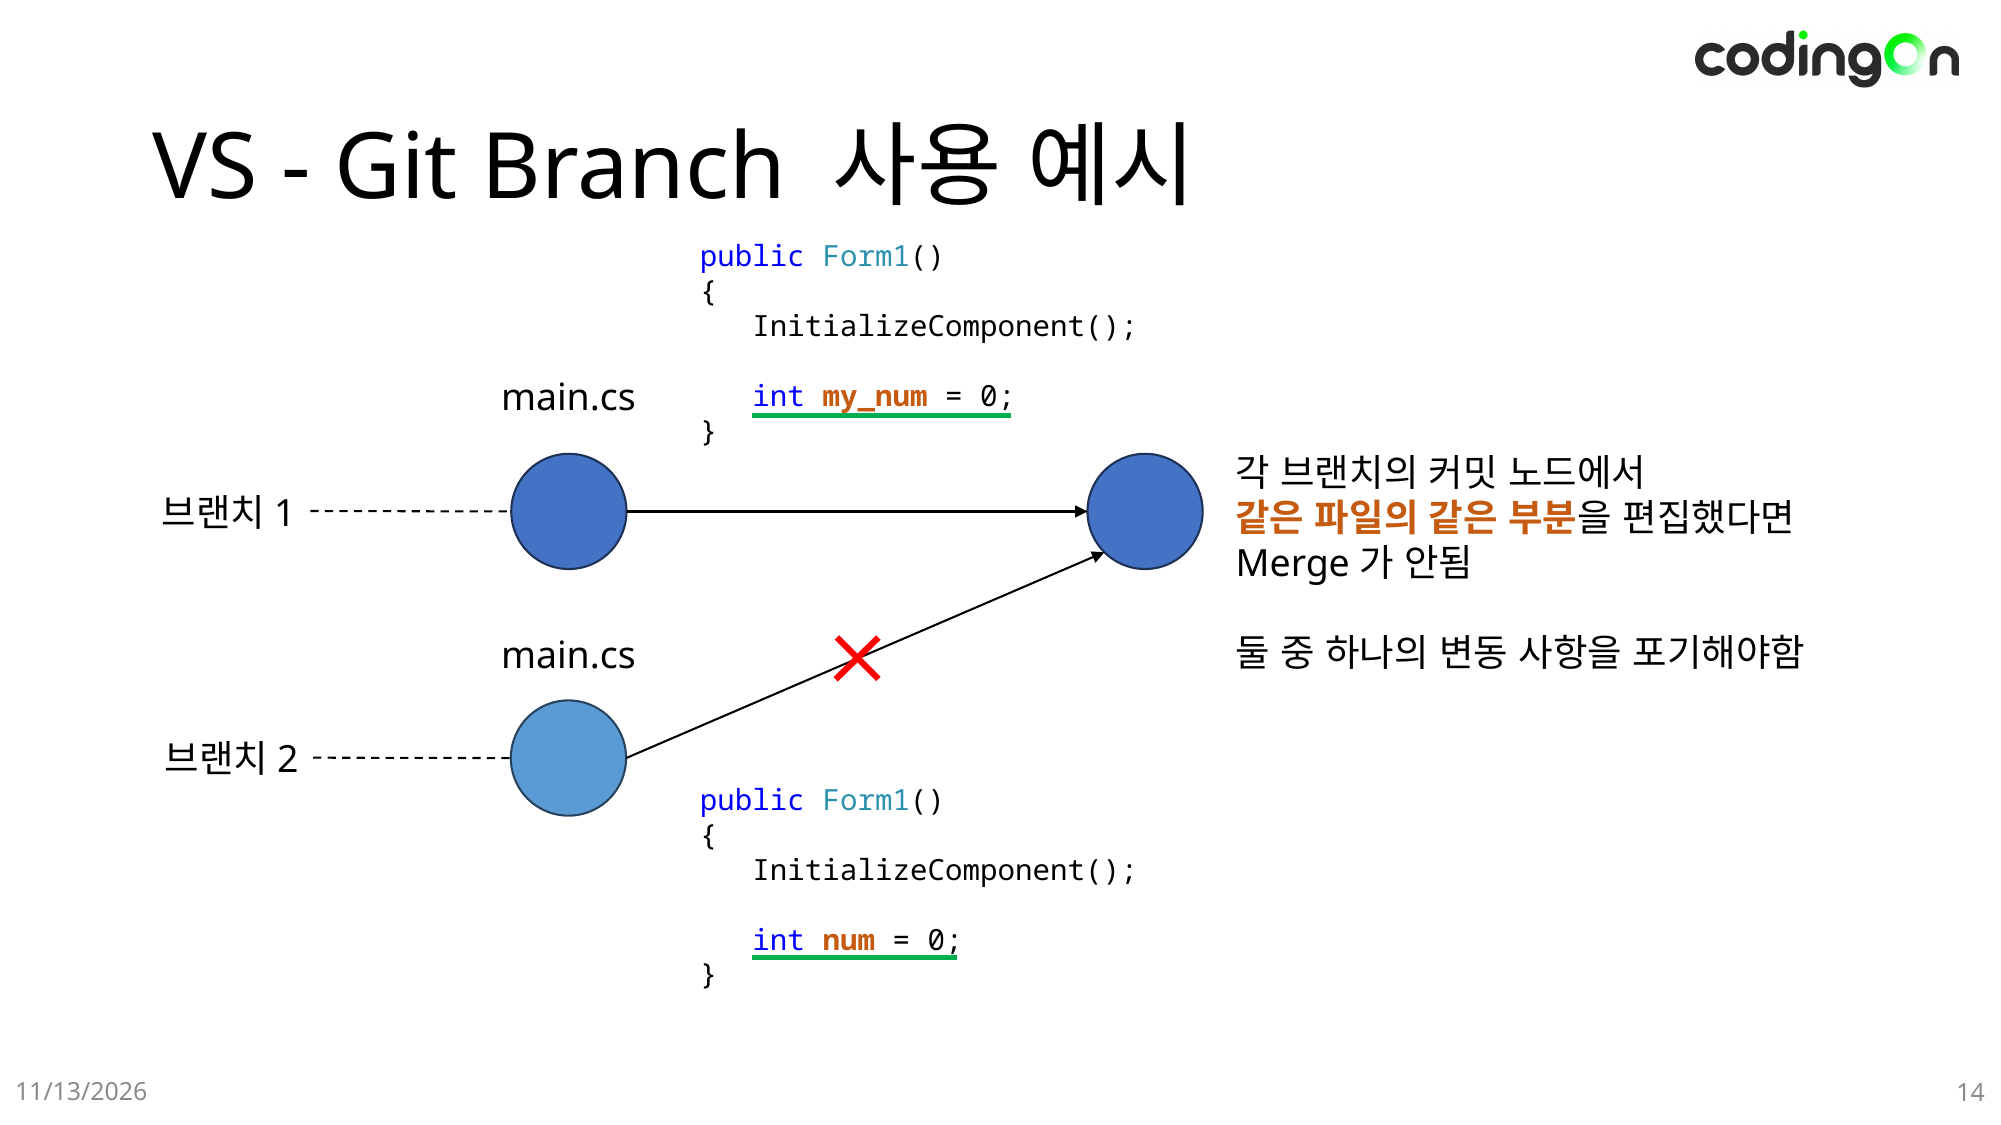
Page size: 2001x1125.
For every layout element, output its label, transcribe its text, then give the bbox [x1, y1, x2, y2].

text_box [835, 637, 879, 680]
text_box public Form1() { InitializeComponent(); int num = 0; } [667, 773, 1677, 999]
picture [1695, 30, 1959, 88]
slide_number 14 [1550, 1063, 2000, 1124]
text_box main.cs [486, 365, 651, 426]
text_box public Form1() { InitializeComponent(); int my_num = 0; } [667, 230, 1677, 455]
title VS - Git Branch 사용 예시 [137, 59, 1863, 278]
text_box 각 브랜치의 커밋 노드에서 같은 파일의 같은 부분을 편집했다면 Merge가 안됨 둘 중 하나의 변동 사항을 포기해야함 [1220, 441, 1821, 681]
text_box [626, 552, 1105, 759]
text_box 브랜치2 [149, 727, 314, 788]
text_box 브랜치1 [146, 481, 311, 541]
text_box [510, 452, 628, 571]
text_box [1086, 455, 1204, 571]
text_box main.cs [486, 623, 626, 684]
text_box [509, 699, 628, 817]
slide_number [0, 1062, 450, 1123]
